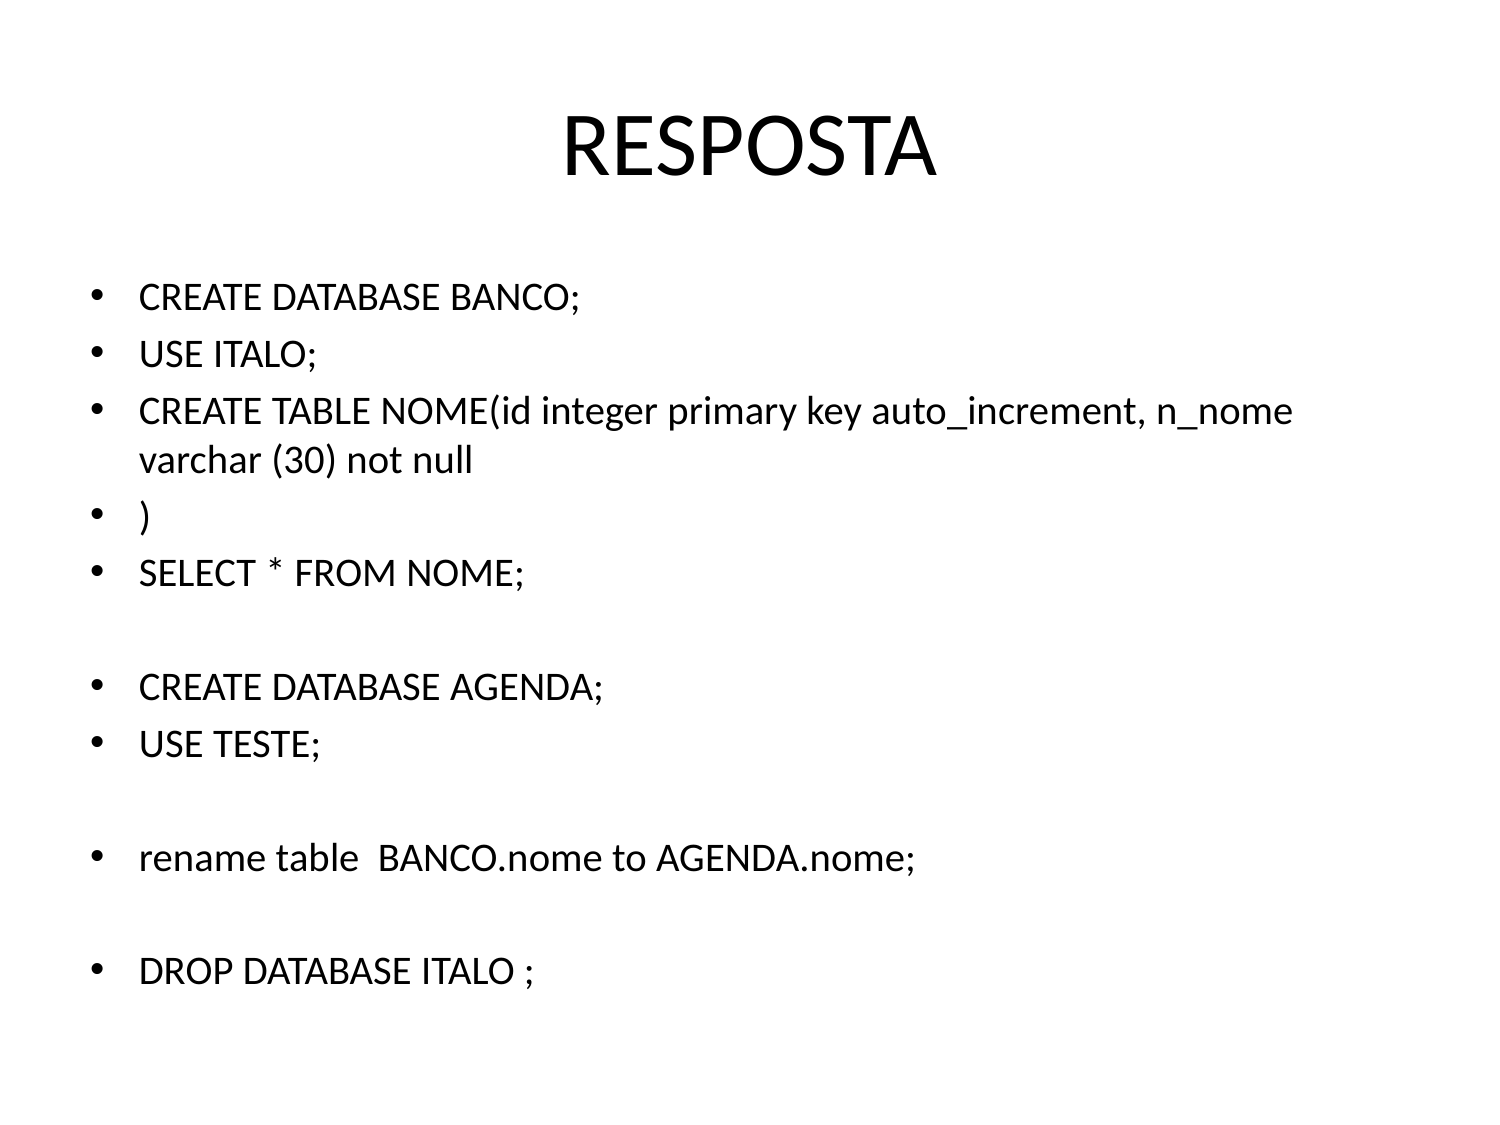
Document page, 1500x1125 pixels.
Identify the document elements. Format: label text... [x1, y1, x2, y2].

list CREATE DATABASE BANCO; USE ITALO; CREATE TABLE NOME(id integer primary key auto_increment, n_nome varchar (30) not null ) SELECT * FROM NOME; CREATE DATABASE AGENDA; USE TESTE; rename table BANCO.nome to AGENDA.nome; DROP DATABASE ITALO ; [75, 262, 1425, 1005]
title RESPOSTA [75, 45, 1425, 233]
